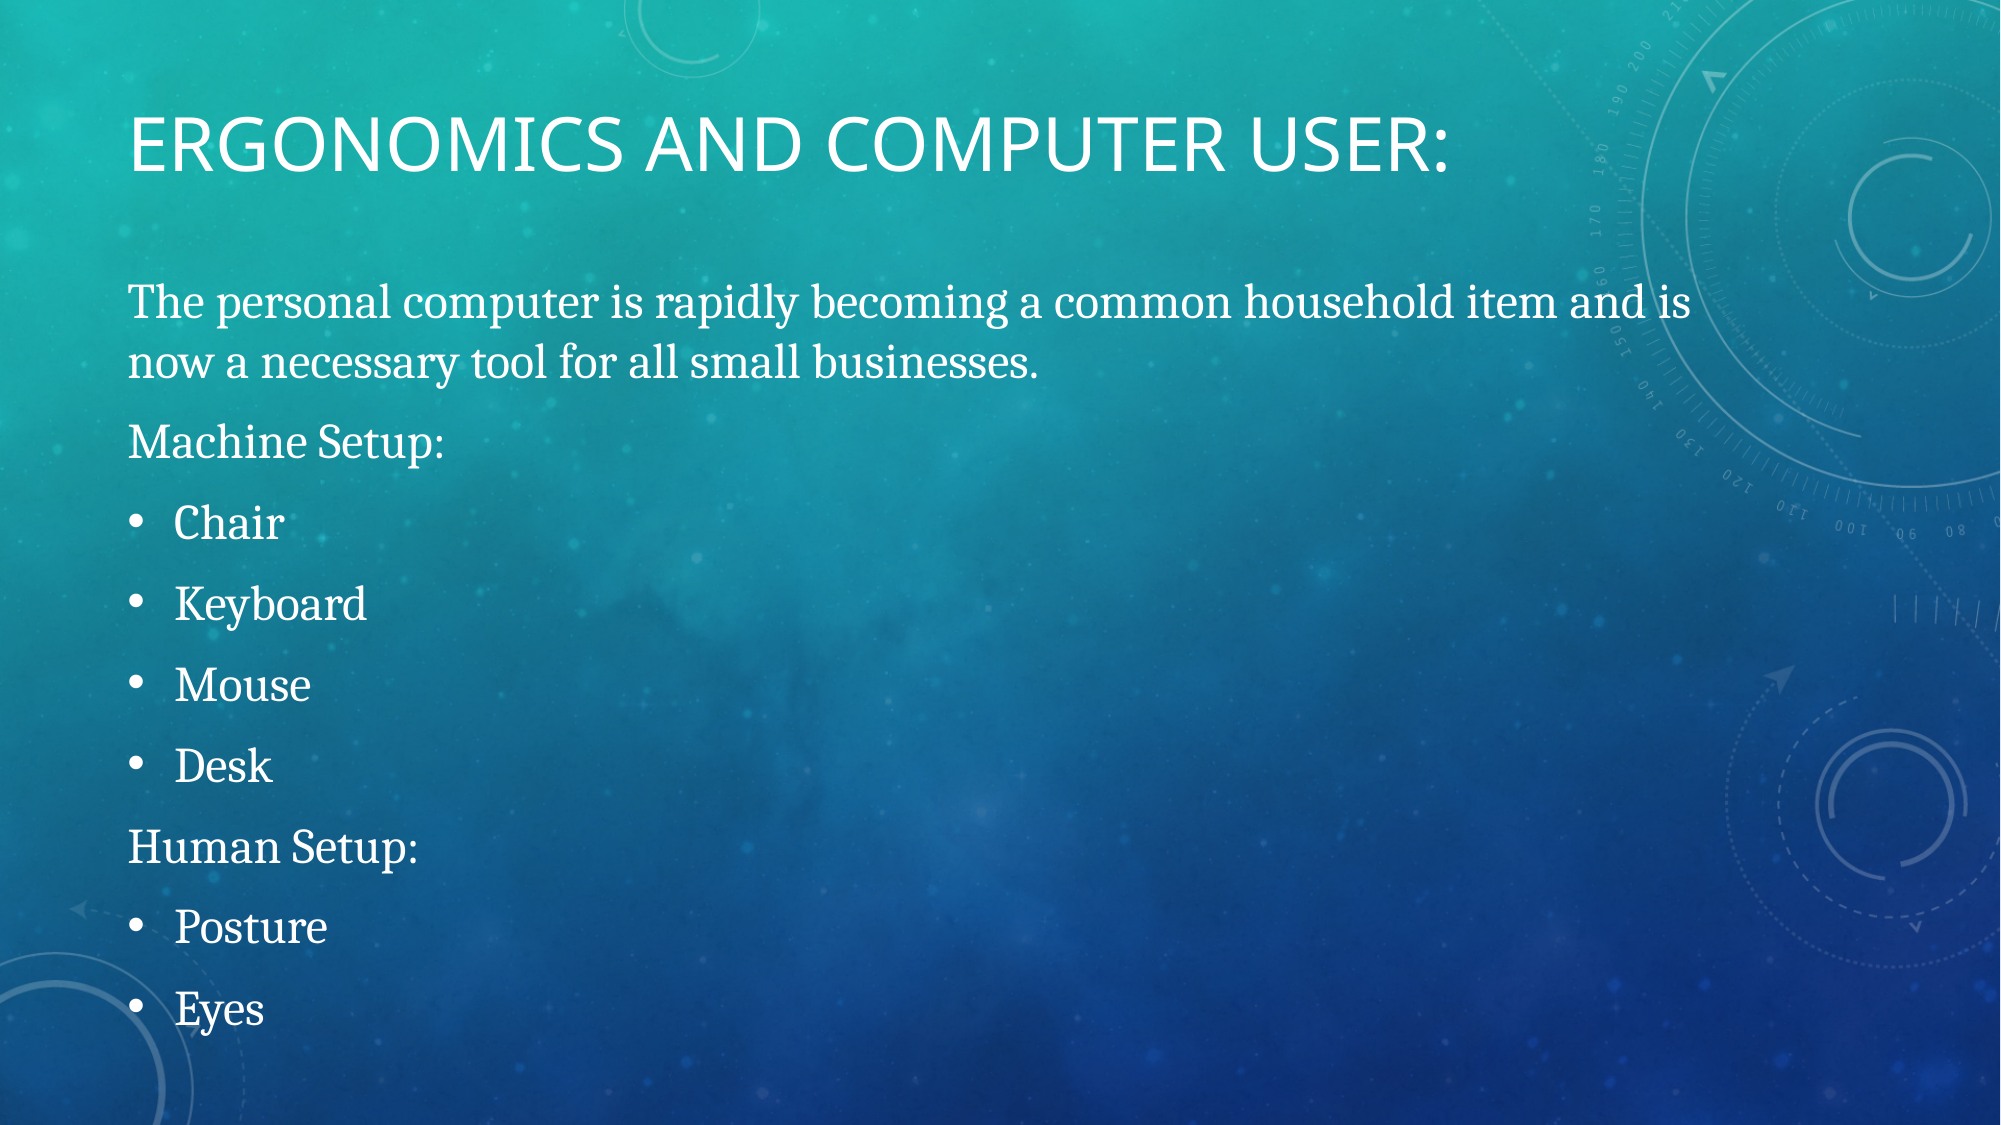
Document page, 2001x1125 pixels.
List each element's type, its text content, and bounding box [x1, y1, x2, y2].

picture [0, 0, 2001, 1125]
text_box The personal computer is rapidly becoming a common household item and is now a necessary tool for all small businesses. Machine Setup: Chair Keyboard Mouse Desk Human Setup: Posture Eyes [112, 260, 1775, 1050]
text_box Ergonomics and computer user: [112, 88, 1775, 260]
